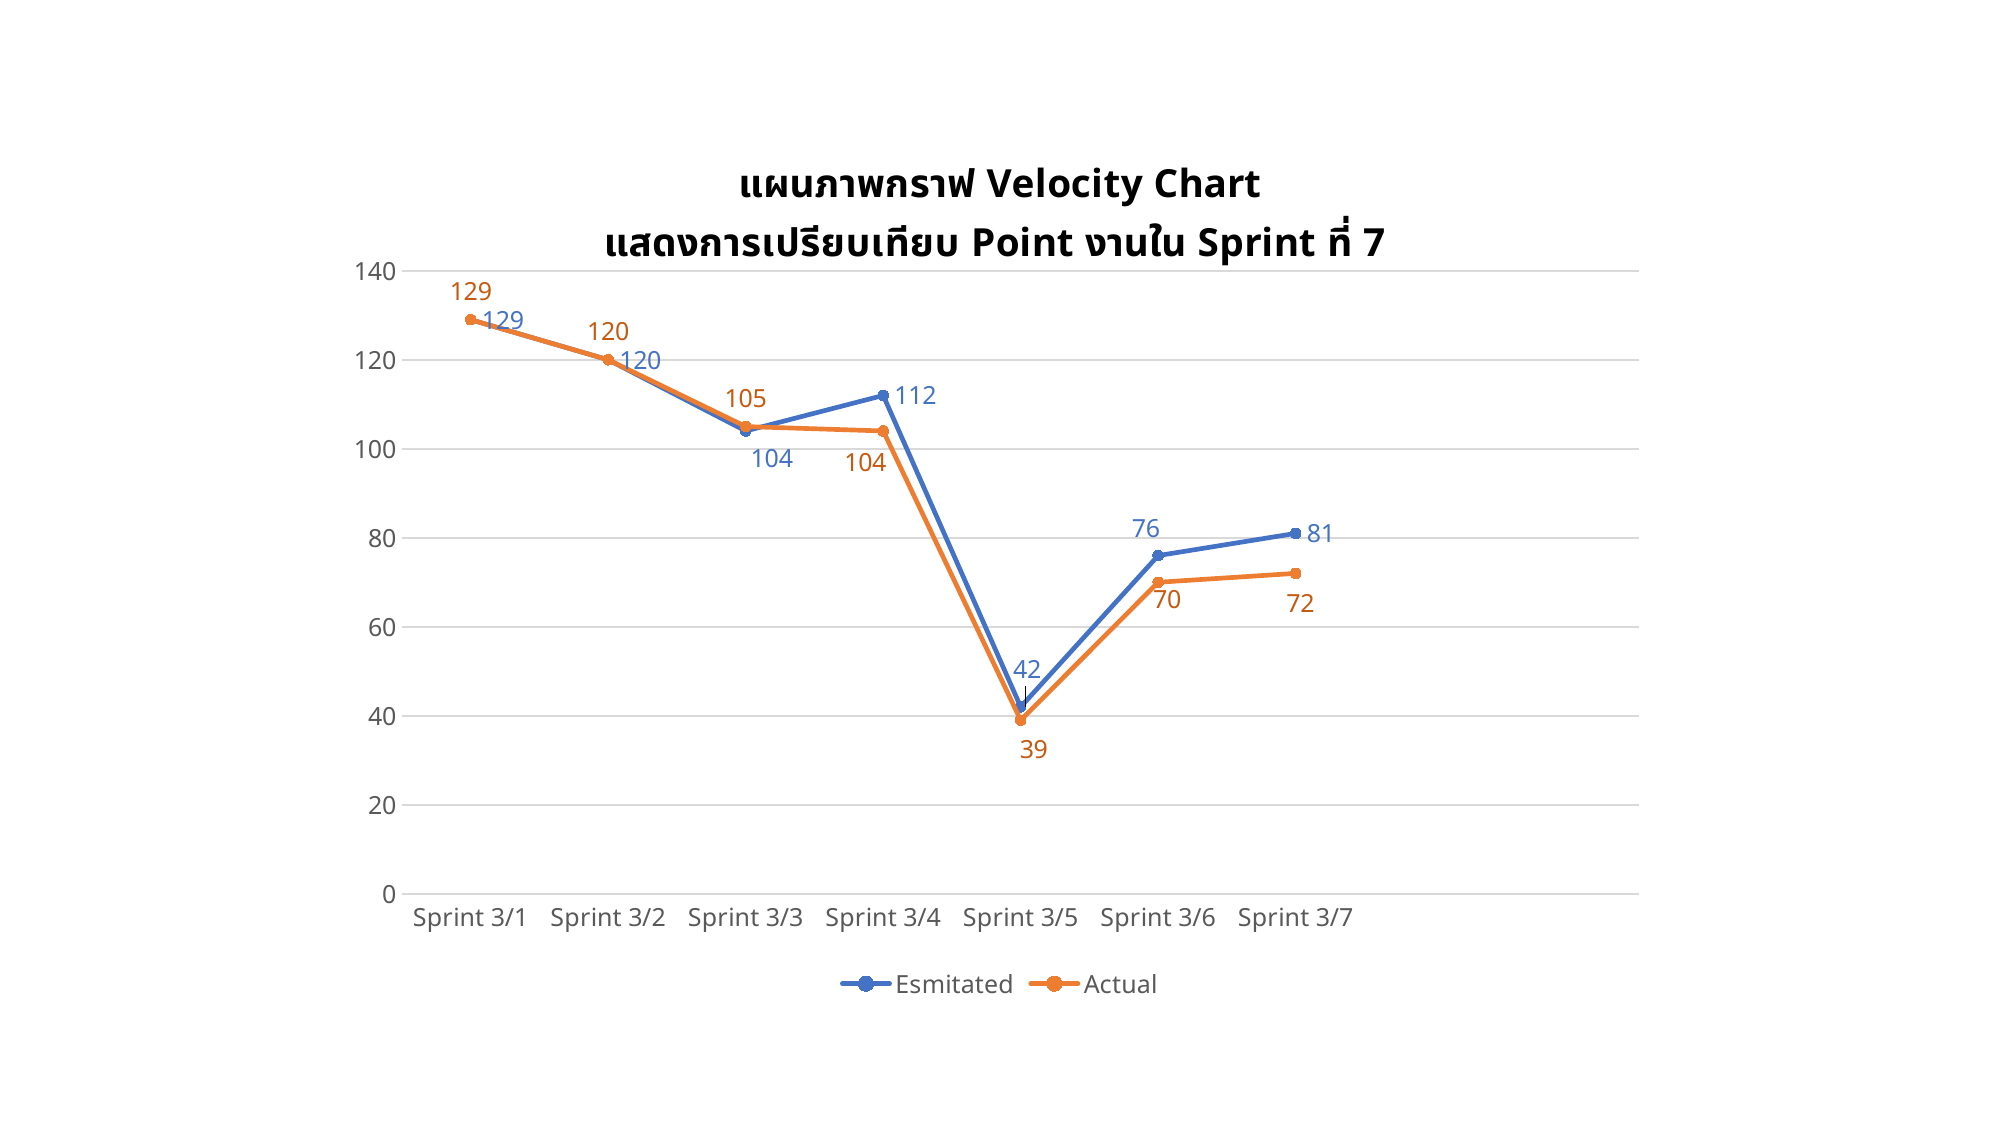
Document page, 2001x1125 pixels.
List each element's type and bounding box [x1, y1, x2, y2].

chart [333, 117, 1667, 1007]
